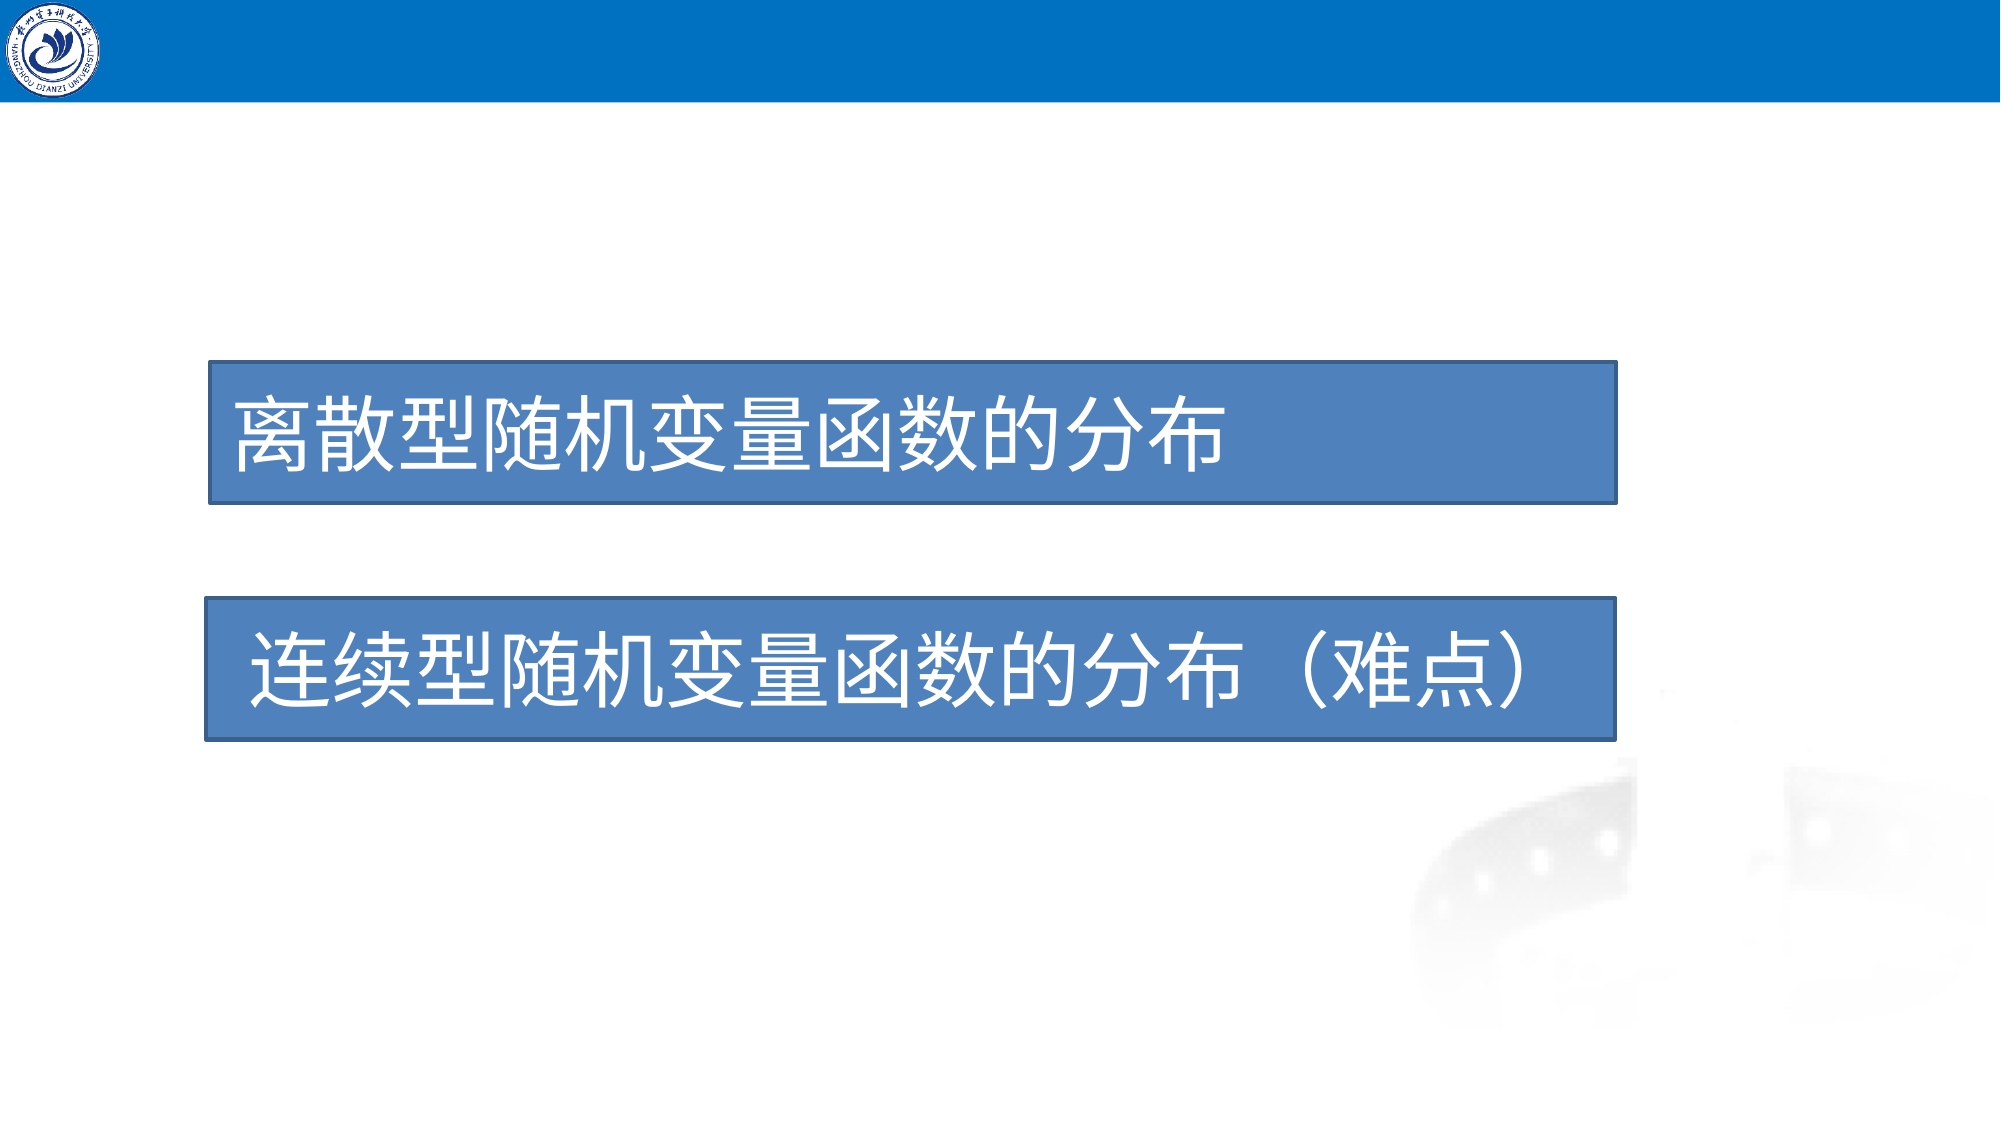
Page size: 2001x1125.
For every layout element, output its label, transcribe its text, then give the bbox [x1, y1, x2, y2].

text_box 离散型随机变量函数的分布 [216, 374, 1398, 490]
text_box [208, 360, 1618, 505]
text_box 连续型随机变量函数的分布（难点） [233, 610, 1650, 726]
picture [5, 2, 100, 98]
text_box [204, 596, 1617, 742]
